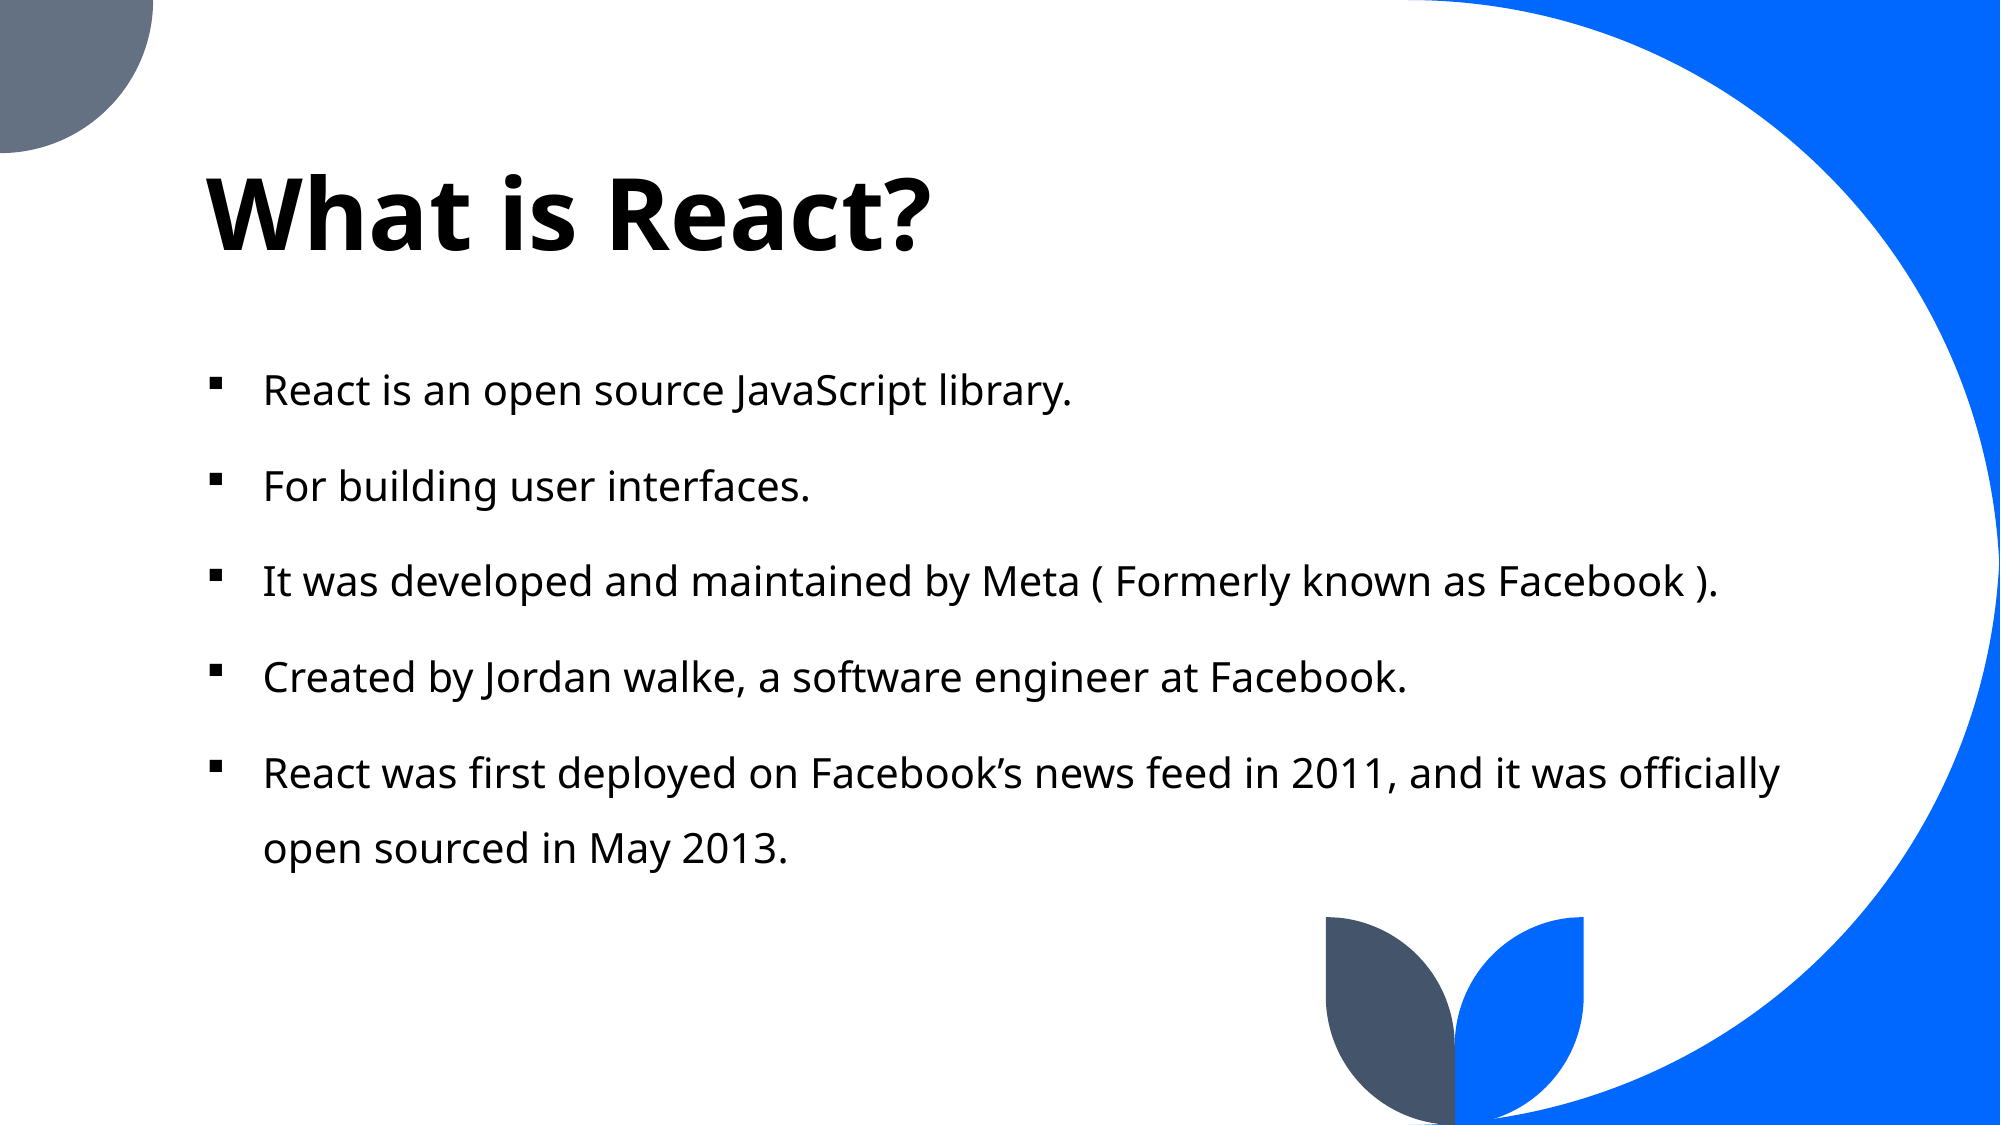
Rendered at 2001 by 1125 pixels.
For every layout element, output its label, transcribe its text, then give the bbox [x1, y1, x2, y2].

list React is an open source JavaScript library. For building user interfaces. It was developed and maintained by Meta ( Formerly known as Facebook ). Created by Jordan walke, a software engineer at Facebook. React was first deployed on Facebook’s news feed in 2011, and it was officially open sourced in May 2013. [191, 330, 1796, 891]
title What is React? [191, 22, 1796, 280]
